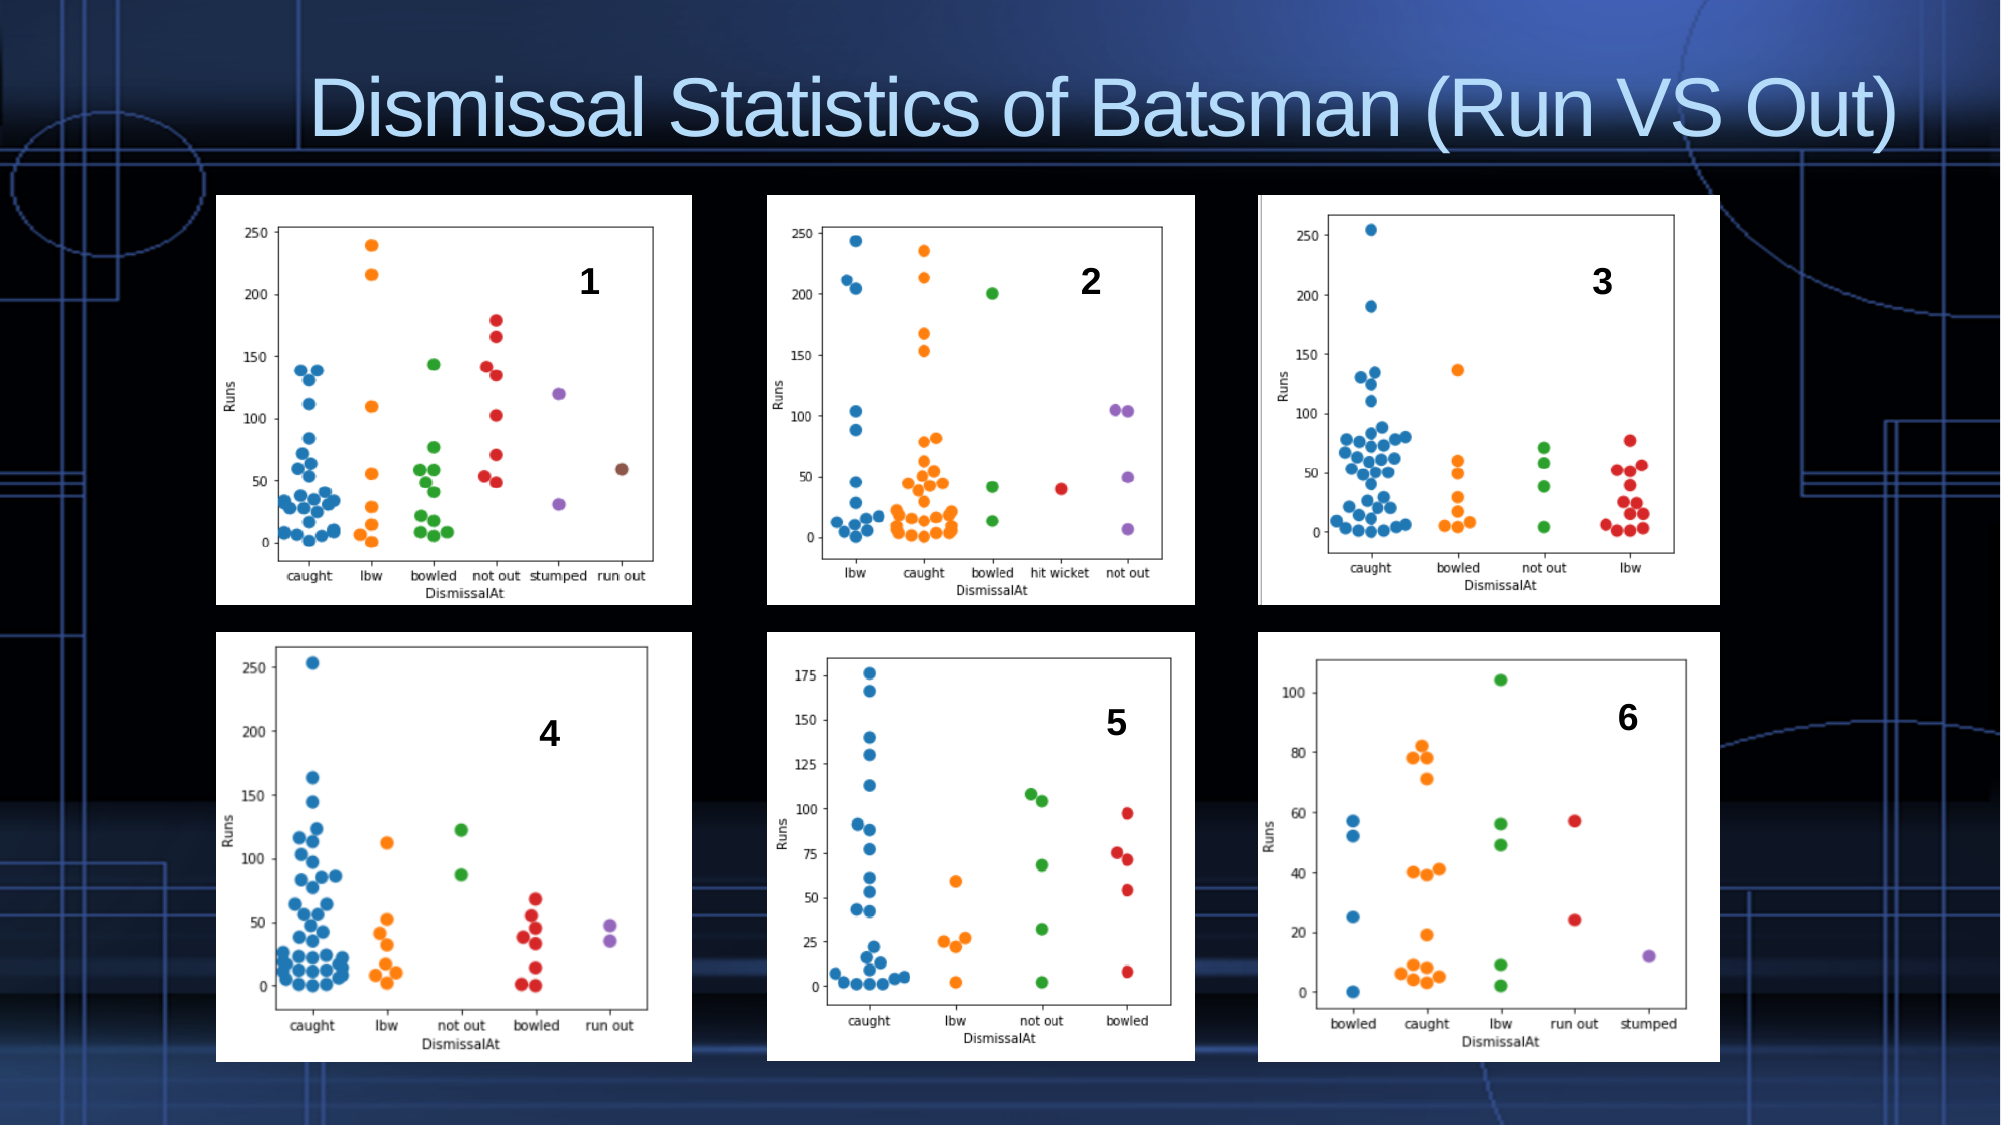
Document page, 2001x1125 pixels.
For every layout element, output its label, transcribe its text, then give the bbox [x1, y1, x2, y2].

picture [0, 0, 2001, 1125]
title Dismissal Statistics of Batsman (Run VS Out) [294, 45, 2000, 196]
